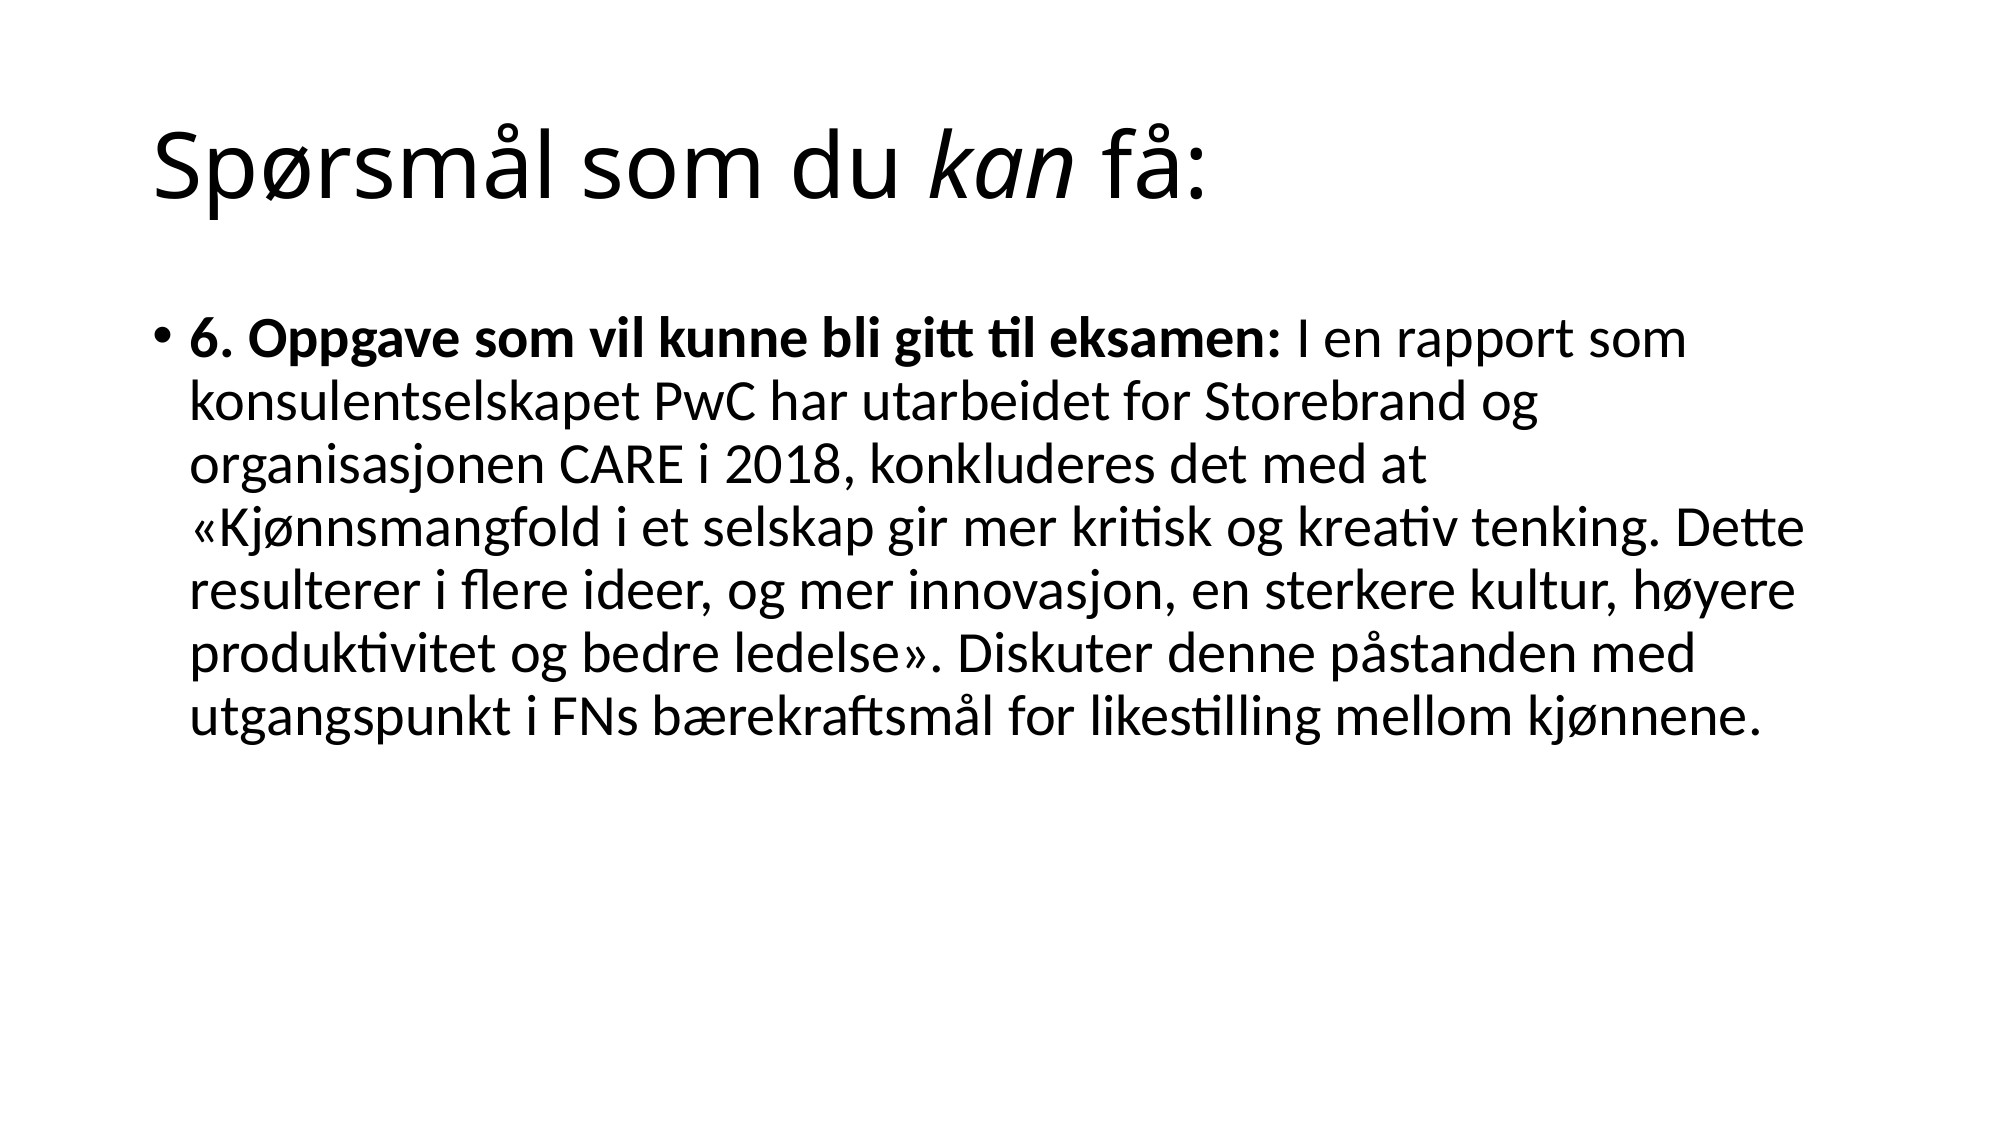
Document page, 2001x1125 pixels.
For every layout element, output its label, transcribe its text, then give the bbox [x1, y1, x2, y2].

list 6. Oppgave som vil kunne bli gitt til eksamen: I en rapport som konsulentselskapet PwC har utarbeidet for Storebrand og organisasjonen CARE i 2018, konkluderes det med at «Kjønnsmangfold i et selskap gir mer kritisk og kreativ tenking. Dette resulterer i flere ideer, og mer innovasjon, en sterkere kultur, høyere produktivitet og bedre ledelse». Diskuter denne påstanden med utgangspunkt i FNs bærekraftsmål for likestilling mellom kjønnene. [137, 299, 1863, 1014]
title Spørsmål som du kan få: [137, 59, 1863, 278]
